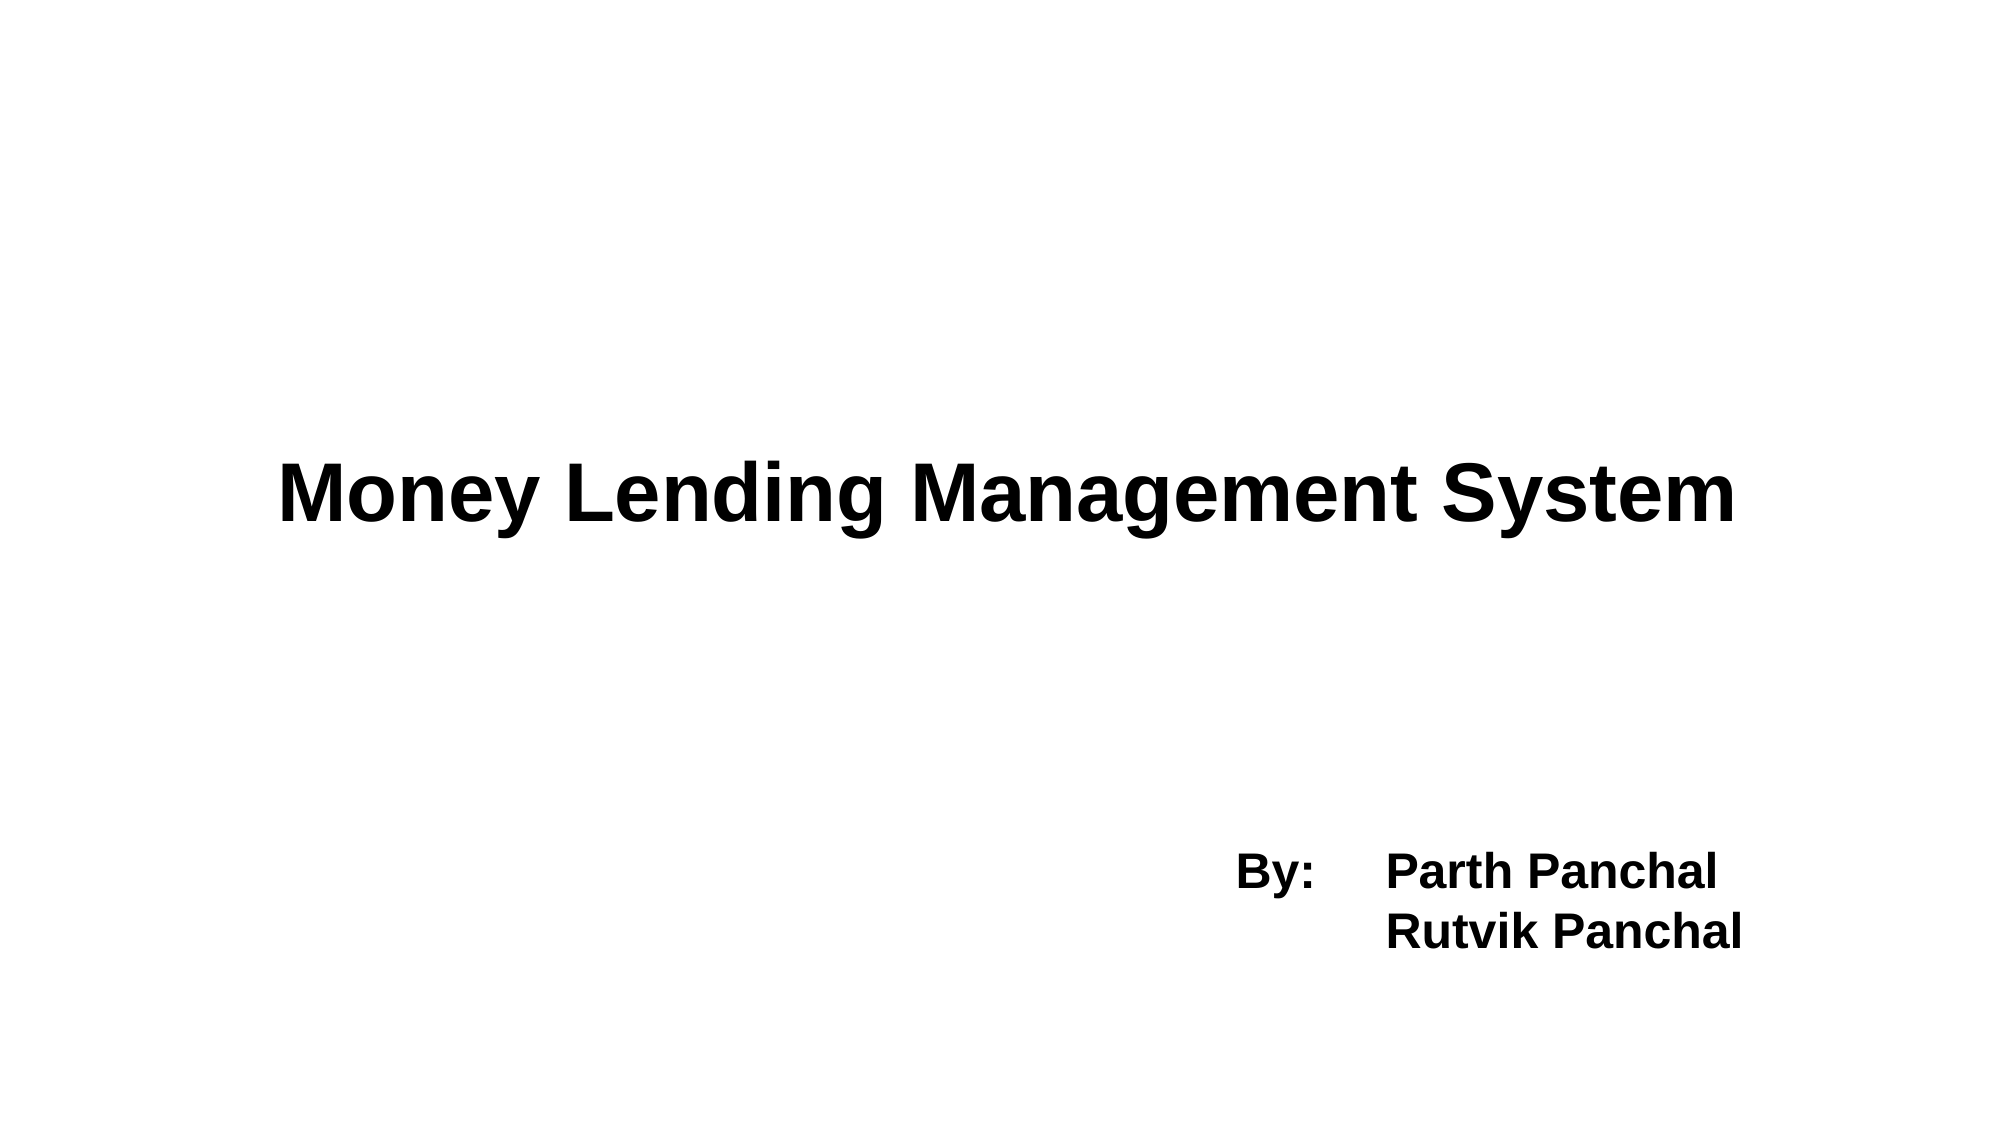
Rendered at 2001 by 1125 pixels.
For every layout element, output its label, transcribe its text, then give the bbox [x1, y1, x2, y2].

text_box By: Parth Panchal Rutvik Panchal [1220, 831, 1759, 967]
text_box Money Lending Management System [262, 430, 1754, 546]
